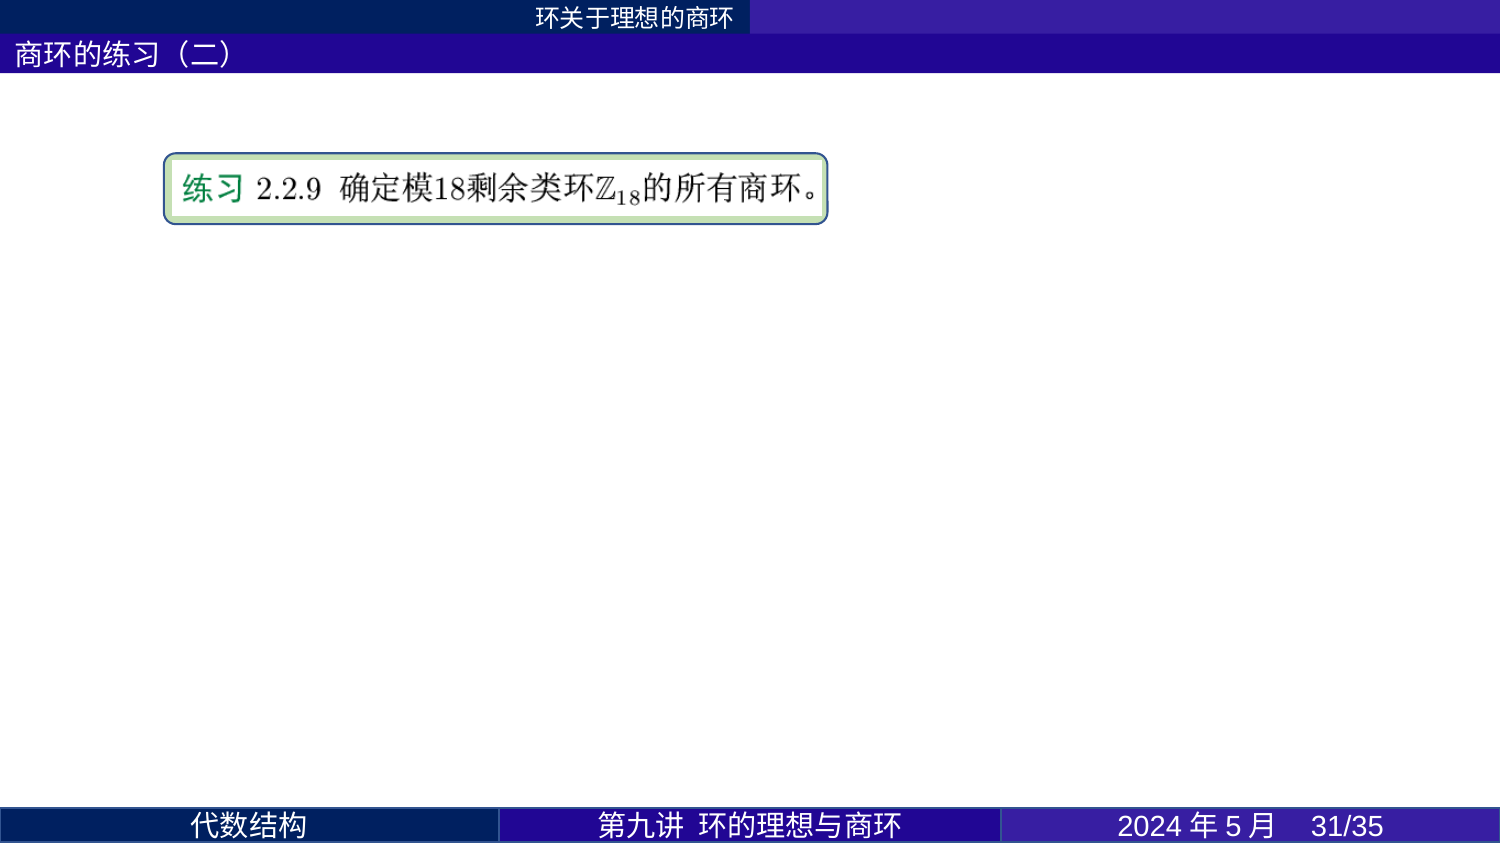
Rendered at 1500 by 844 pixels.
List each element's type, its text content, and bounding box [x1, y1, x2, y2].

text_box 2024年5月 31/35 [1000, 807, 1500, 843]
text_box [749, 0, 1500, 33]
text_box 环关于理想的商环 [0, 0, 749, 33]
text_box 第九讲 环的理想与商环 [498, 807, 1000, 843]
text_box 商环的练习（二） [0, 33, 1500, 74]
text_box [163, 153, 828, 225]
text_box 代数结构 [0, 807, 498, 843]
